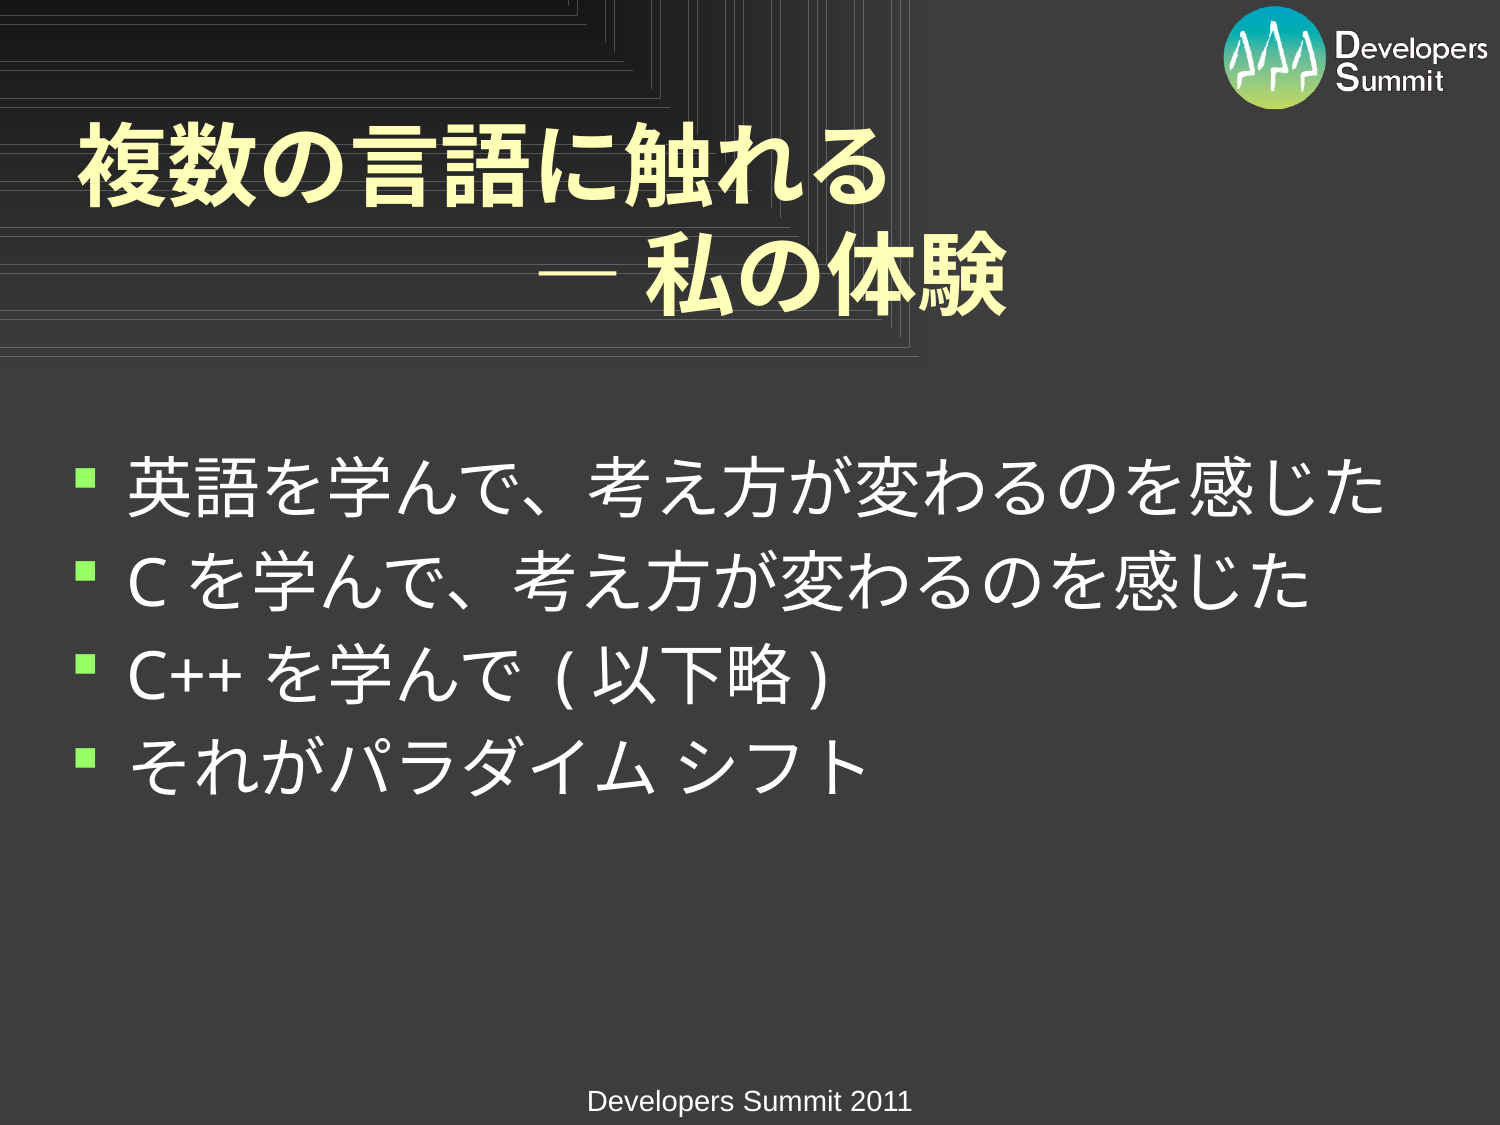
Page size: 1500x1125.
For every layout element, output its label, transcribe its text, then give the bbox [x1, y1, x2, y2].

list 英語を学んで、考え方が変わるのを感じた Cを学んで、考え方が変わるのを感じた C++を学んで (以下略) それがパラダイム シフト [55, 438, 1454, 1075]
title 複数の言語に触れる ― 私の体験 [61, 100, 1438, 335]
picture [1201, 0, 1500, 116]
